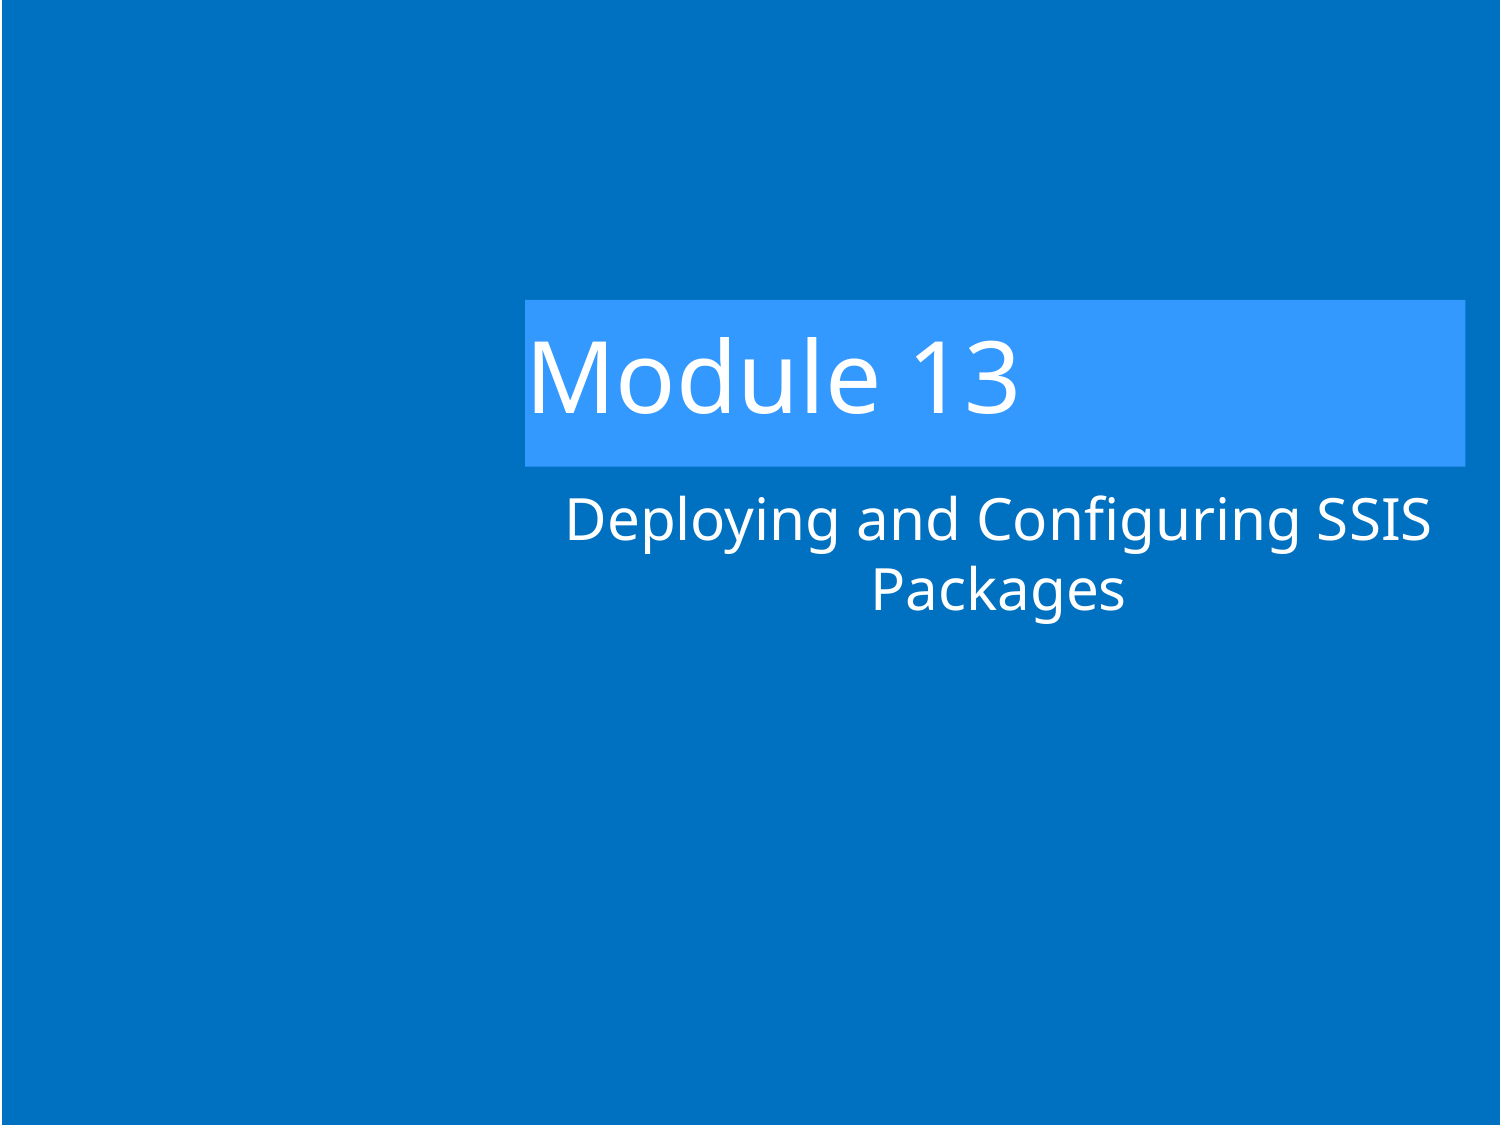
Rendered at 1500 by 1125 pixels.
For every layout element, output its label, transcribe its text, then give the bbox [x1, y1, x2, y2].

subtitle Deploying and Configuring SSIS Packages [524, 474, 1473, 657]
title Module 13 [524, 299, 1466, 467]
